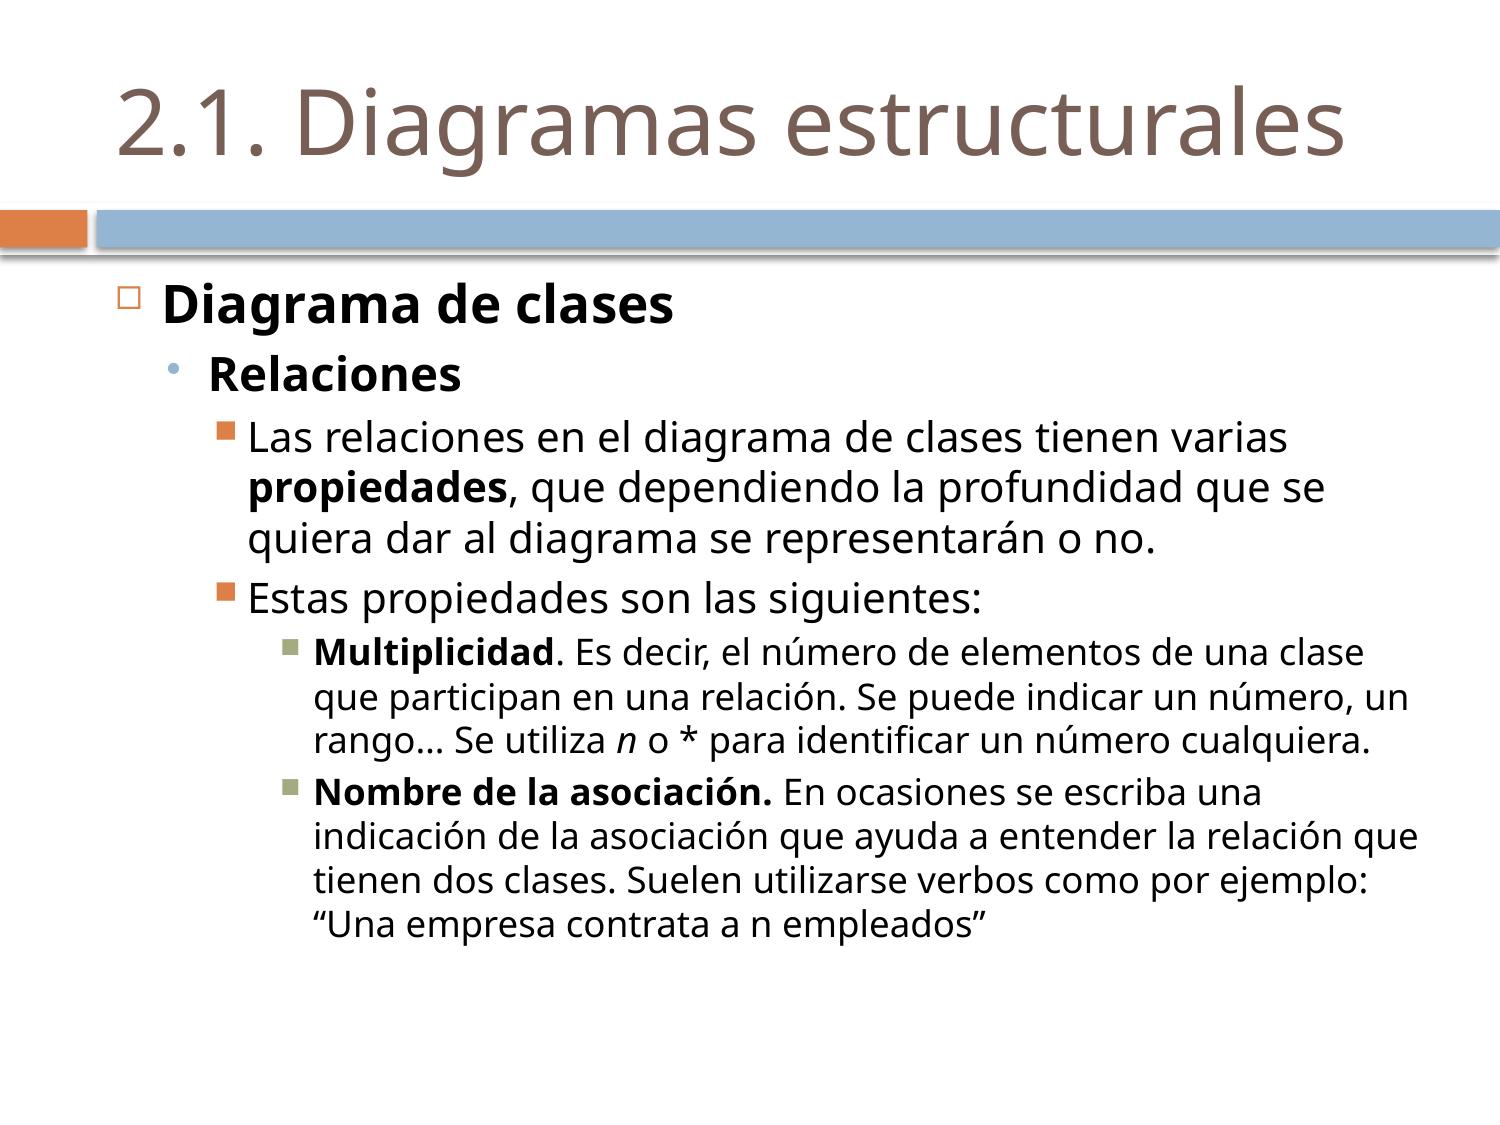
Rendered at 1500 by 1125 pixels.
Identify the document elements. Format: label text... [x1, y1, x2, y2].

title 2.1. Diagramas estructurales [100, 37, 1438, 200]
list Diagrama de clases Relaciones Las relaciones en el diagrama de clases tienen varias propiedades, que dependiendo la profundidad que se quiera dar al diagrama se representarán o no. Estas propiedades son las siguientes: Multiplicidad. Es decir, el número de elementos de una clase que participan en una relación. Se puede indicar un número, un rango… Se utiliza n o * para identificar un número cualquiera. Nombre de la asociación. En ocasiones se escriba una indicación de la asociación que ayuda a entender la relación que tienen dos clases. Suelen utilizarse verbos como por ejemplo: “Una empresa contrata a n empleados” [100, 262, 1438, 1000]
